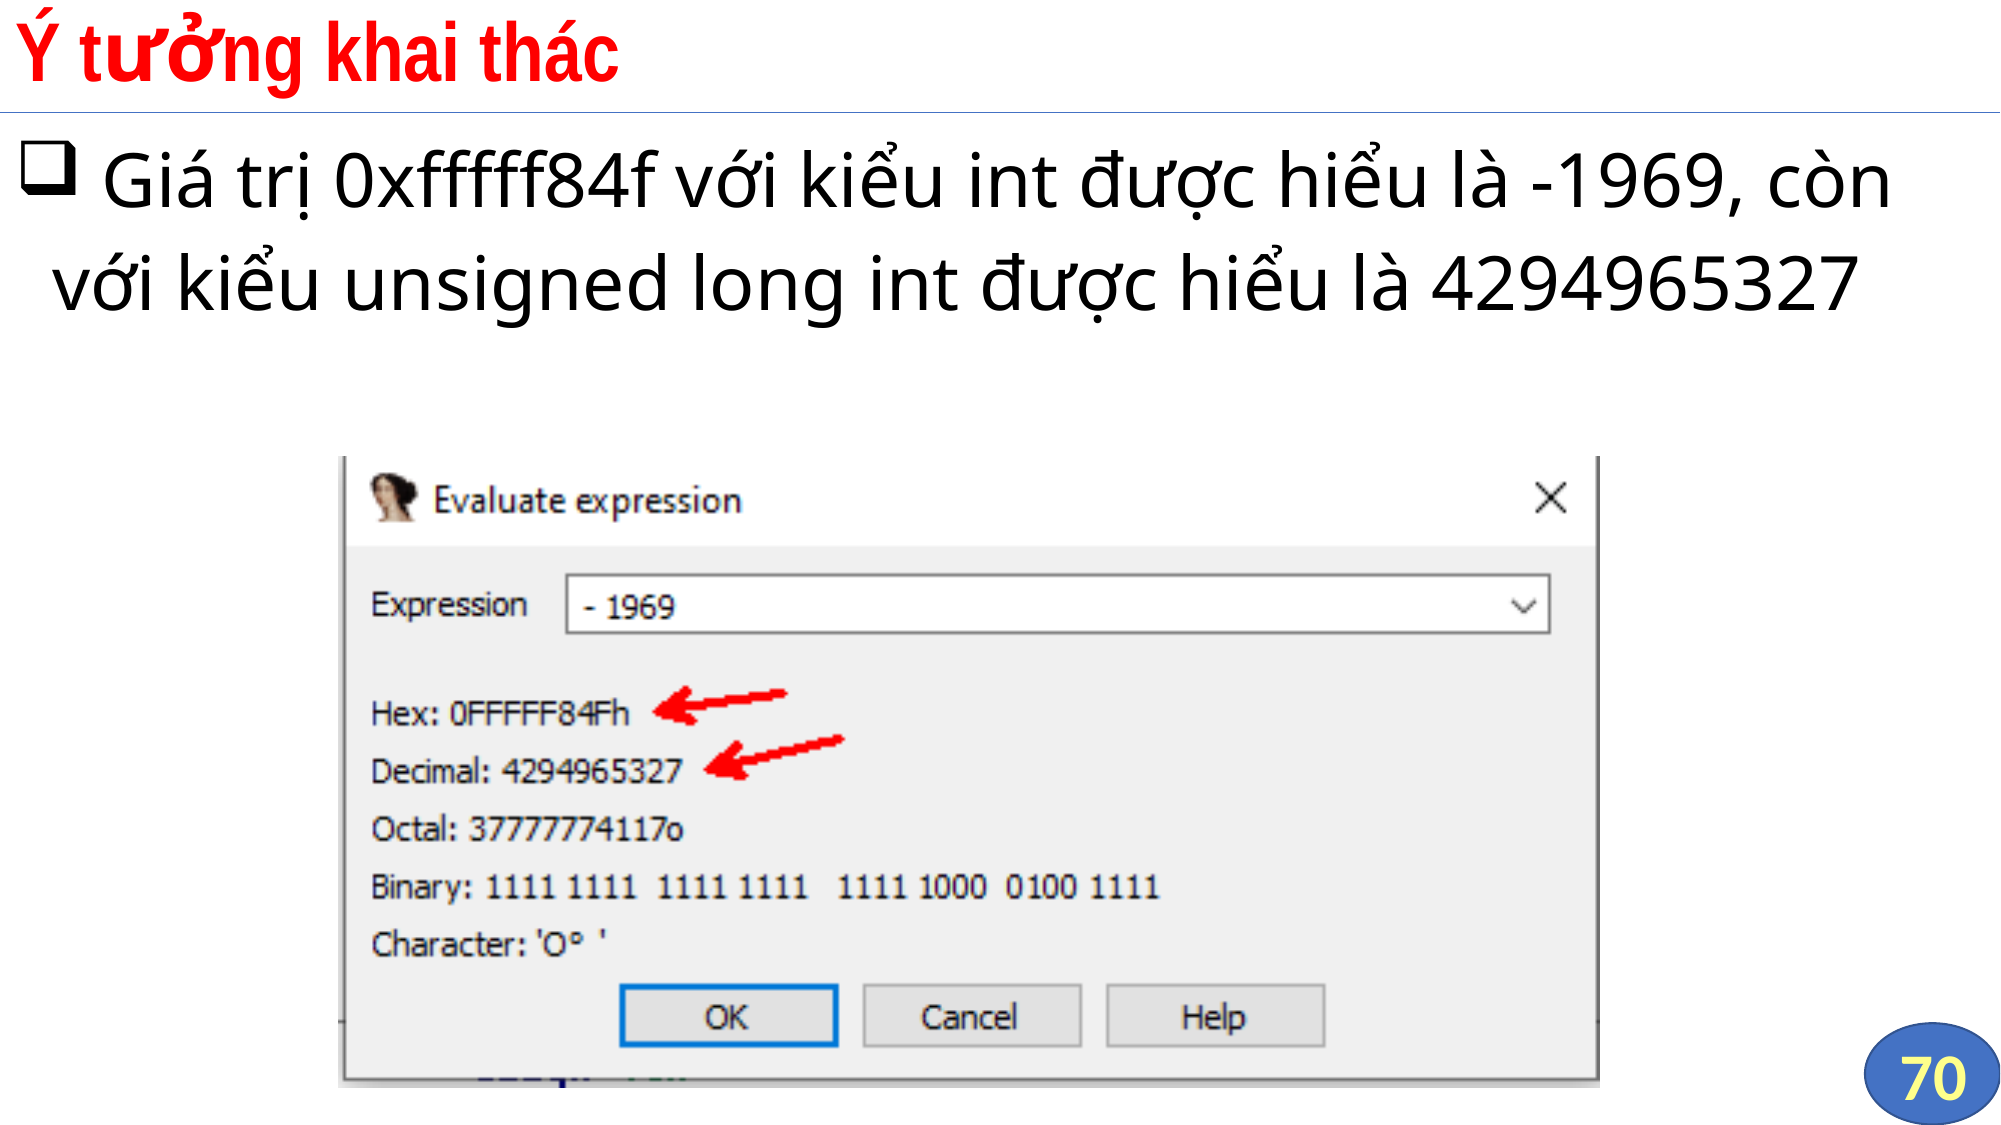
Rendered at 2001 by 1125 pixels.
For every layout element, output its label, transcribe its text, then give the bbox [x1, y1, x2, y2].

list Giá trị 0xfffff84f với kiểu int được hiểu là -1969, còn với kiểu unsigned long int được hiểu là 4294965327 [0, 113, 2000, 1125]
slide_number 70 [1866, 1023, 2000, 1125]
picture [338, 456, 1601, 1088]
title Ý tưởng khai thác [0, 0, 2000, 113]
